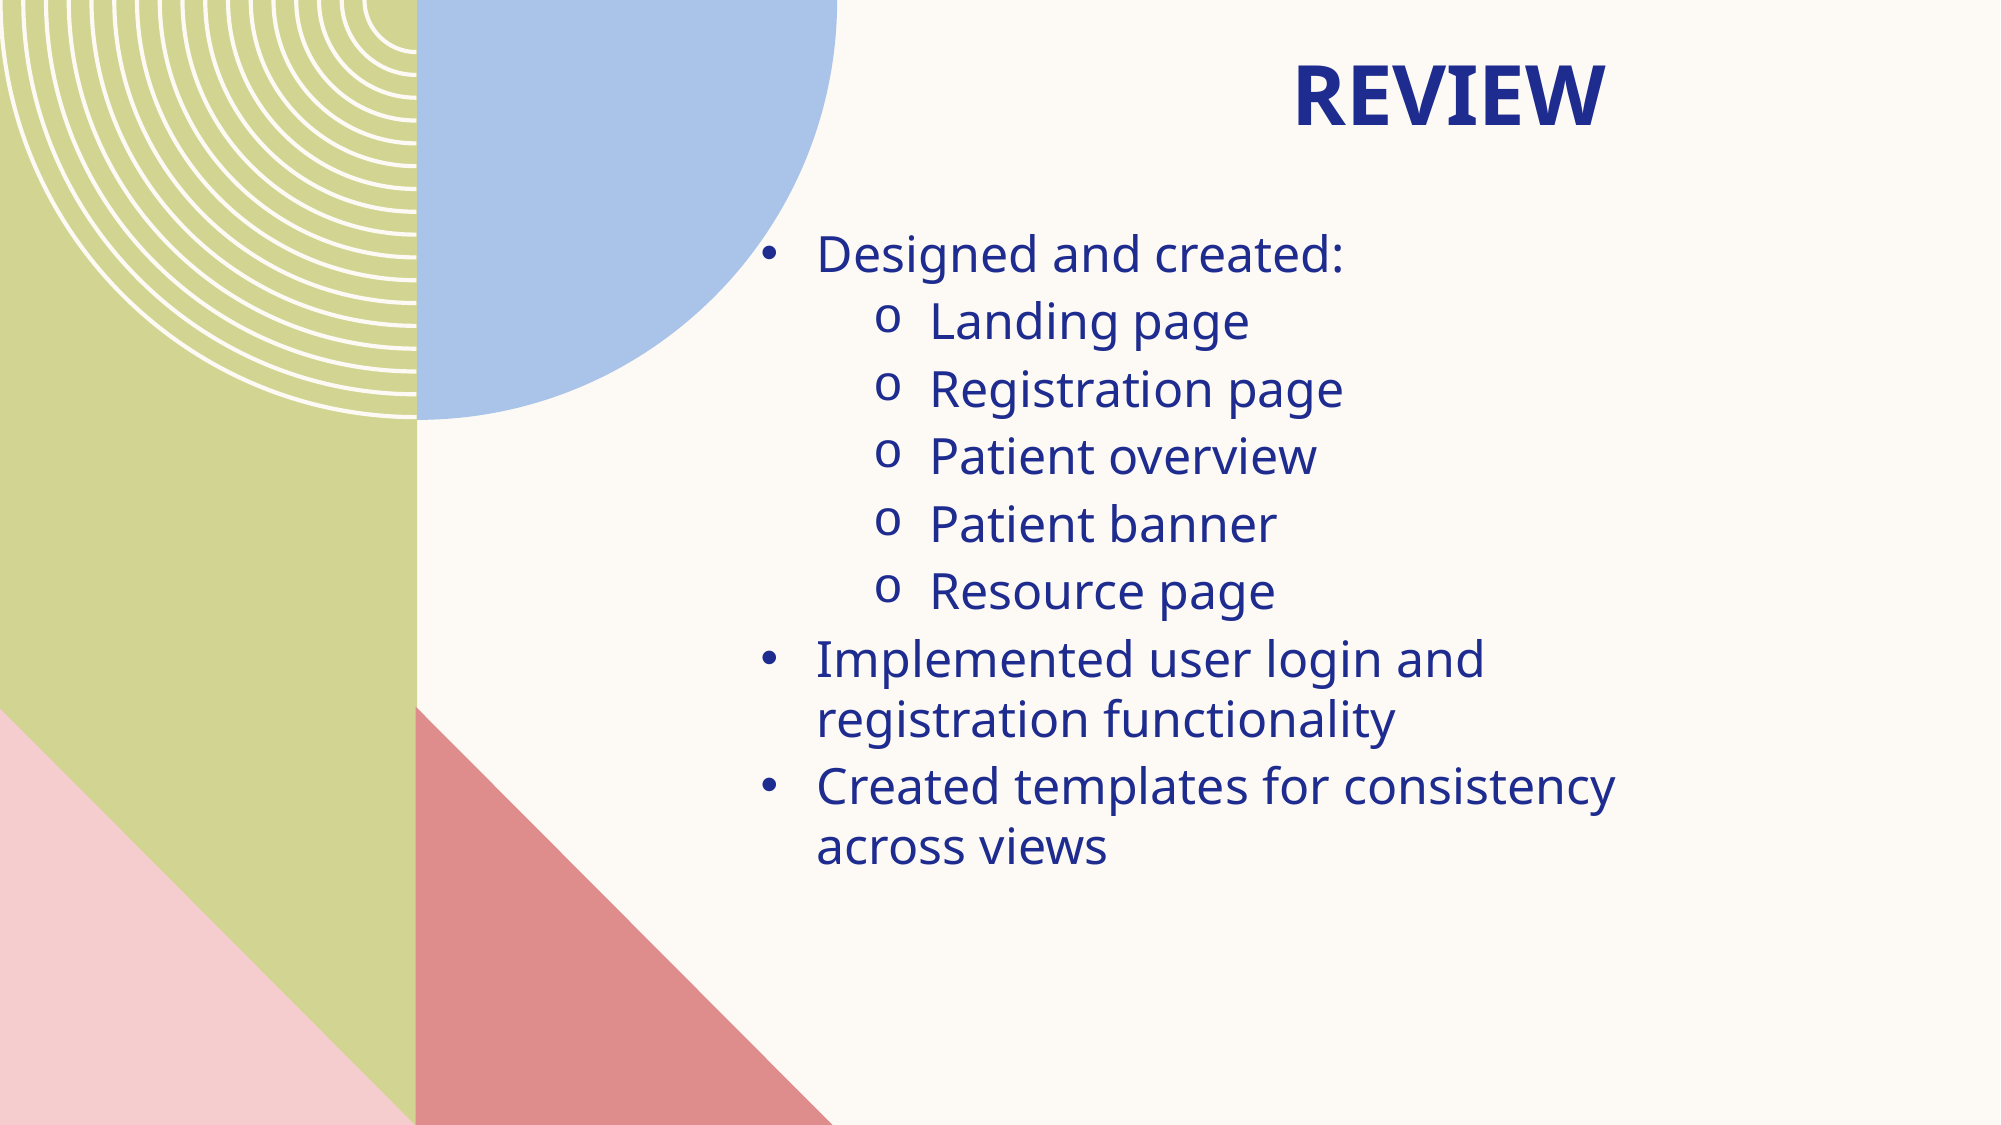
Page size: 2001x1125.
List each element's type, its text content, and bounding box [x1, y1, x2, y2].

text_box Review [1099, 41, 1798, 168]
list Designed and created: Landing page Registration page Patient overview Patient banner Resource page Implemented user login and registration functionality Created templates for consistency across views [760, 222, 1655, 447]
